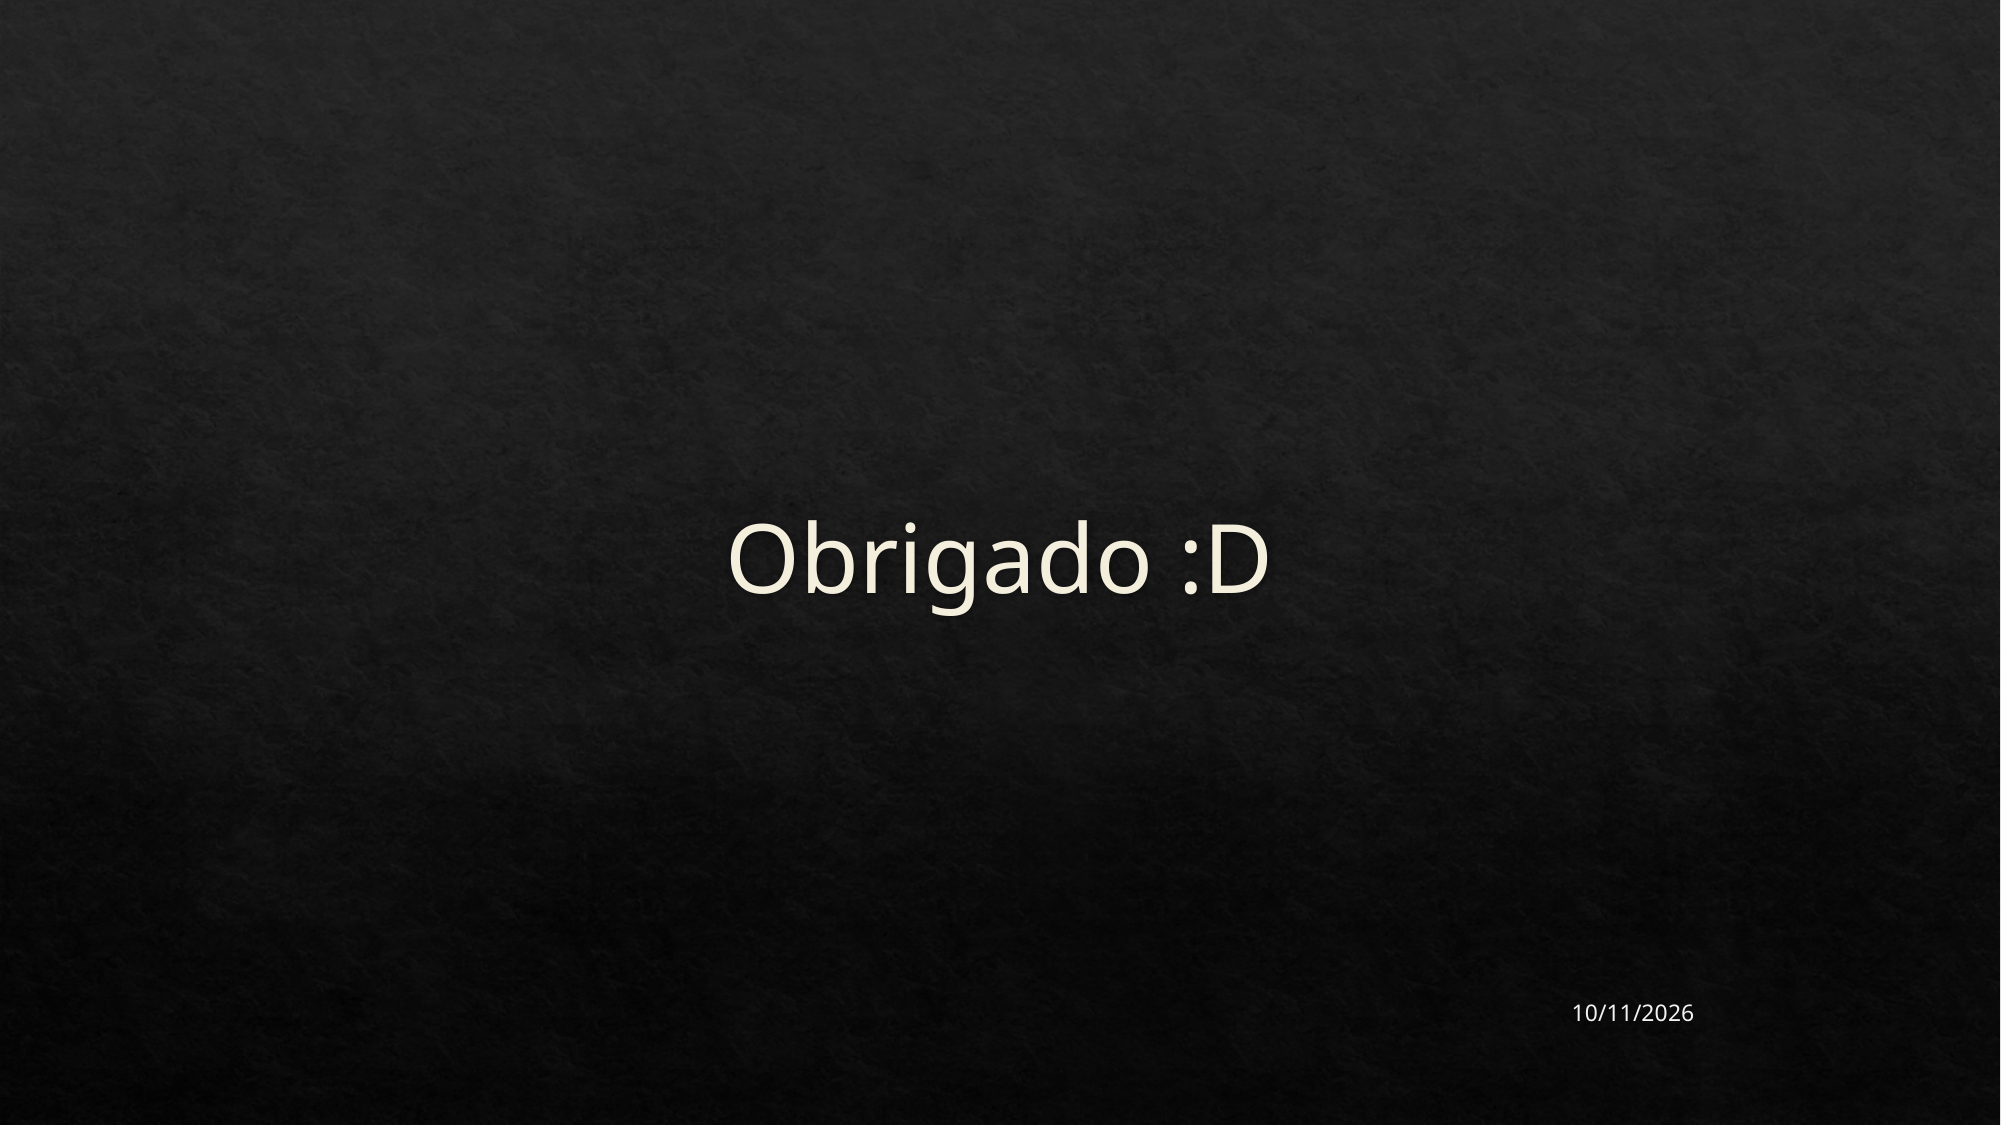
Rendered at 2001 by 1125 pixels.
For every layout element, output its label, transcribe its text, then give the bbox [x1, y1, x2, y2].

title Obrigado :D [150, 459, 1850, 666]
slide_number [1259, 984, 1710, 1045]
